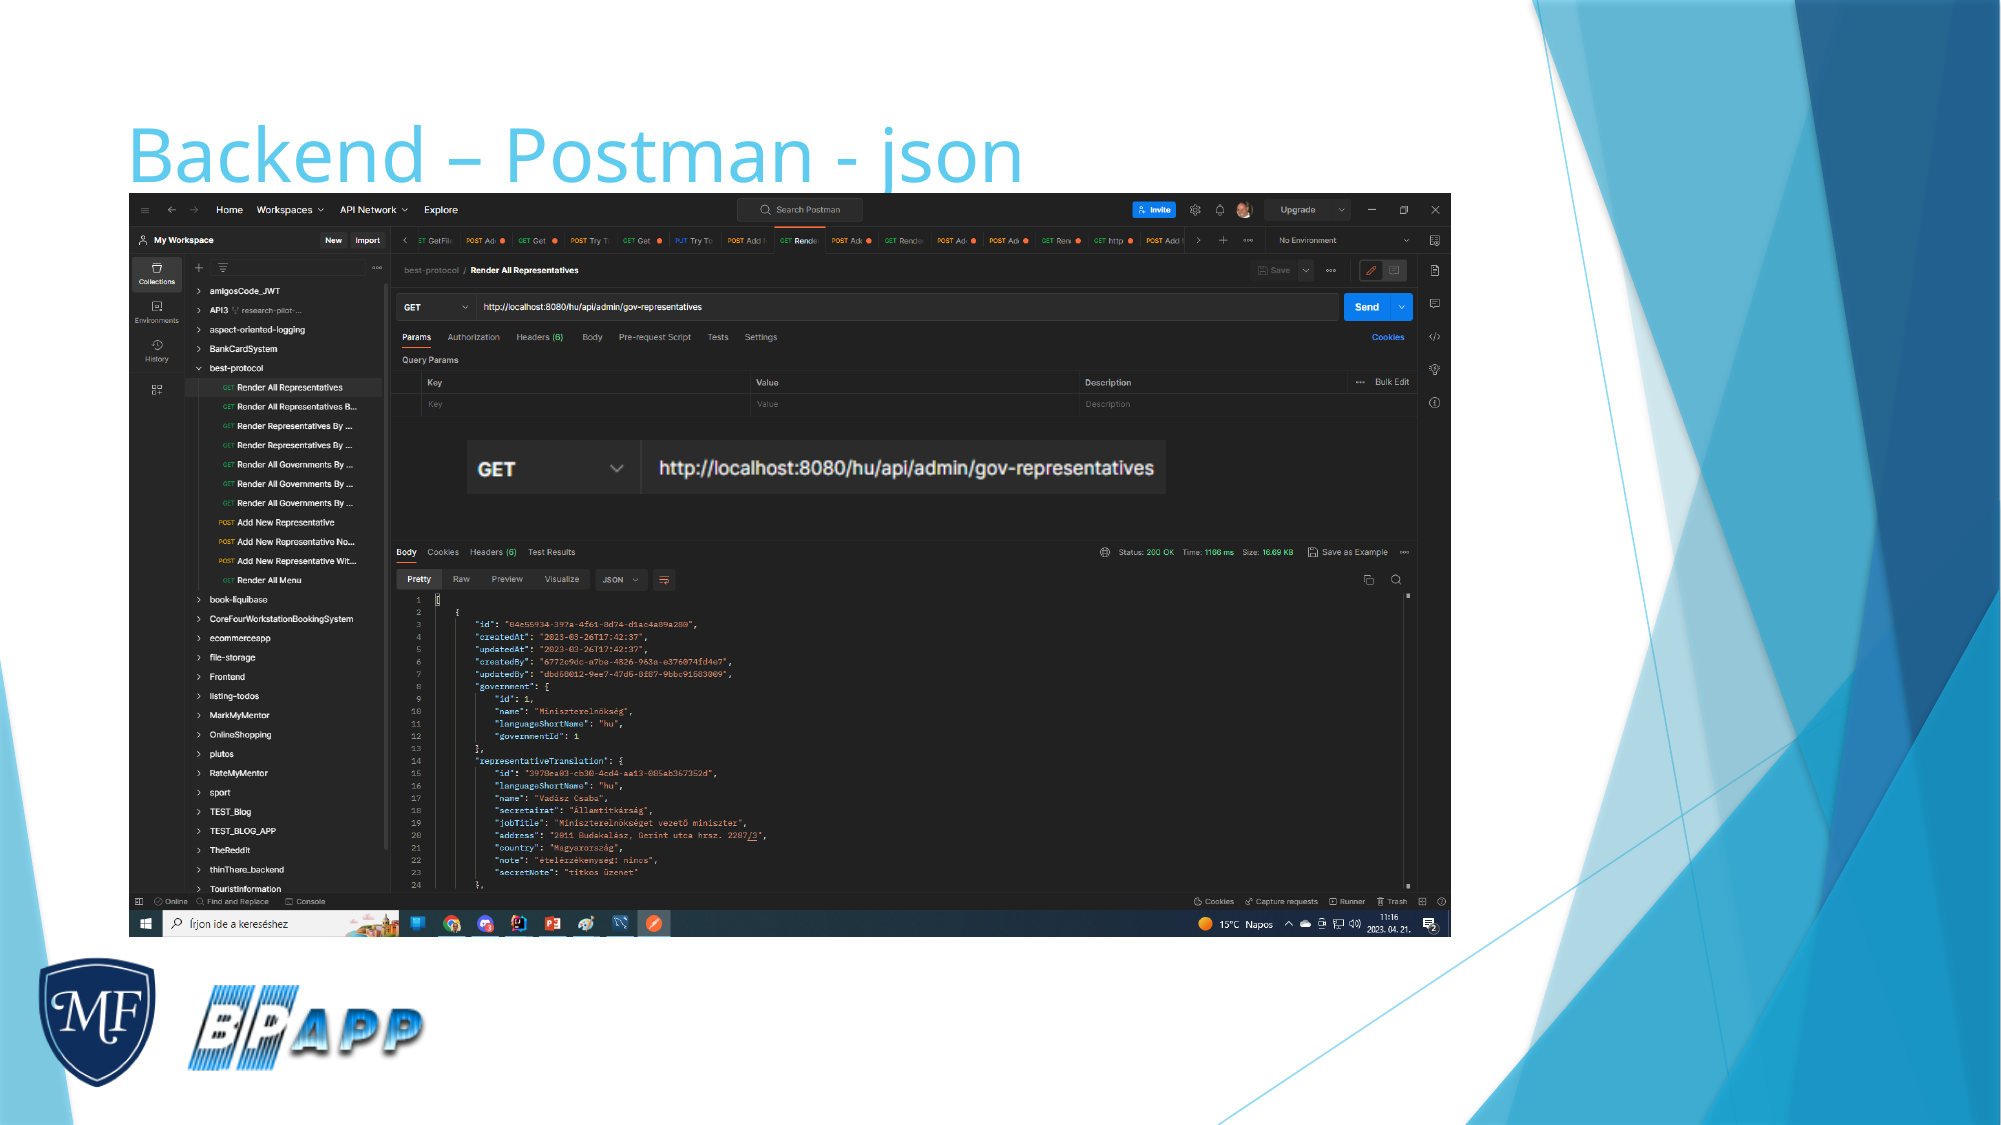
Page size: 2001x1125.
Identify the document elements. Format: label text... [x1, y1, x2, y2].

title Backend – Postman - json [111, 99, 1522, 317]
picture [466, 439, 1166, 495]
picture [37, 956, 451, 1089]
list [129, 192, 1452, 938]
